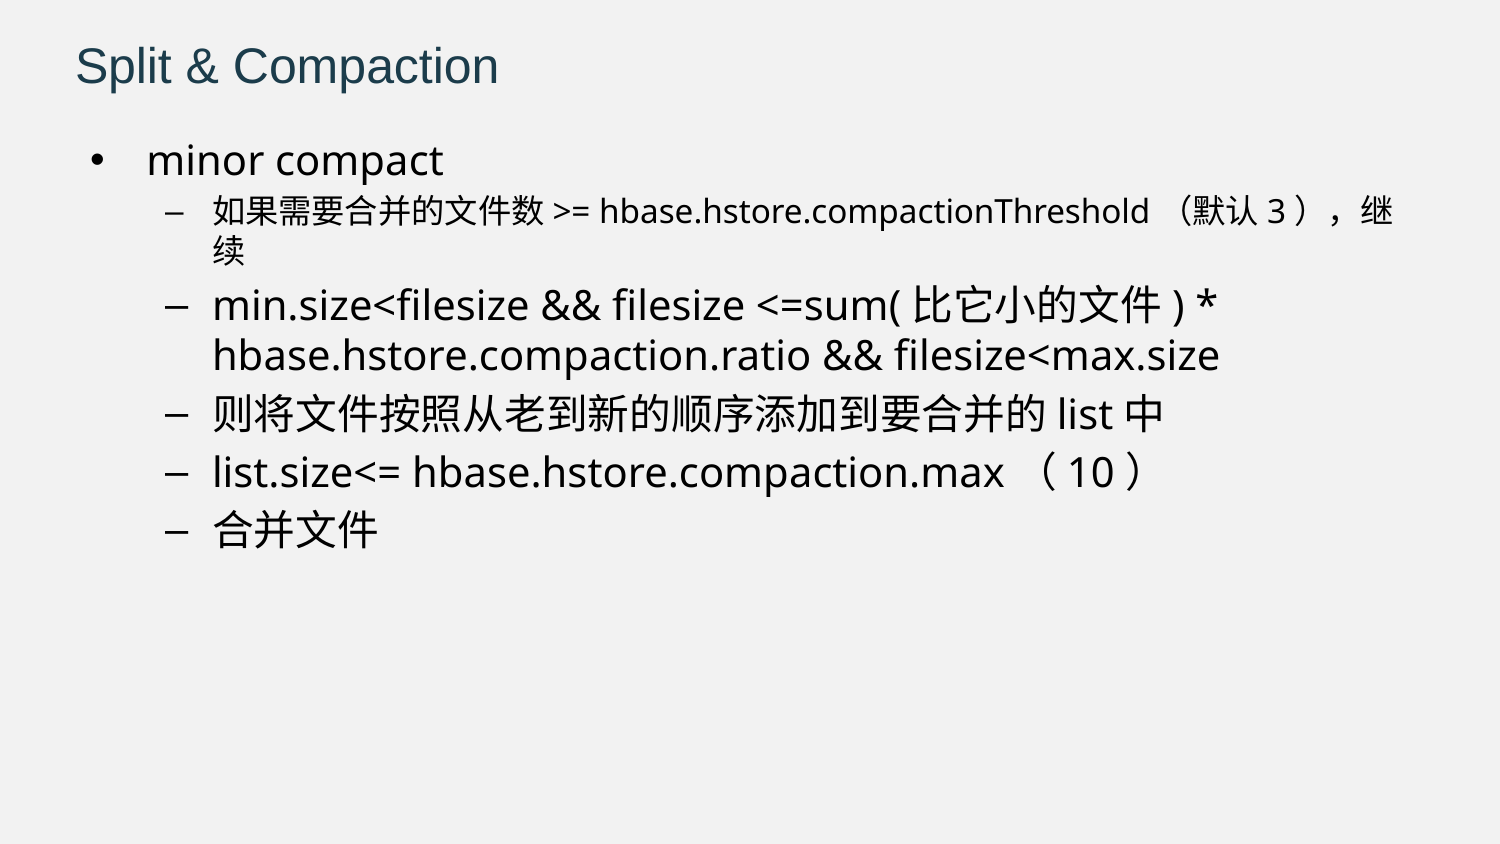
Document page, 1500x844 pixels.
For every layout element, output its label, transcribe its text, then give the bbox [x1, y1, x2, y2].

text_box Split & Compaction [75, 32, 786, 95]
list minor compact 如果需要合并的文件数>= hbase.hstore.compactionThreshold（默认3），继续 min.size<filesize && filesize <=sum(比它小的文件) * hbase.hstore.compaction.ratio && filesize<max.size 则将文件按照从老到新的顺序添加到要合并的list中 list.size<= hbase.hstore.compaction.max（10） 合并文件 [75, 126, 1426, 741]
